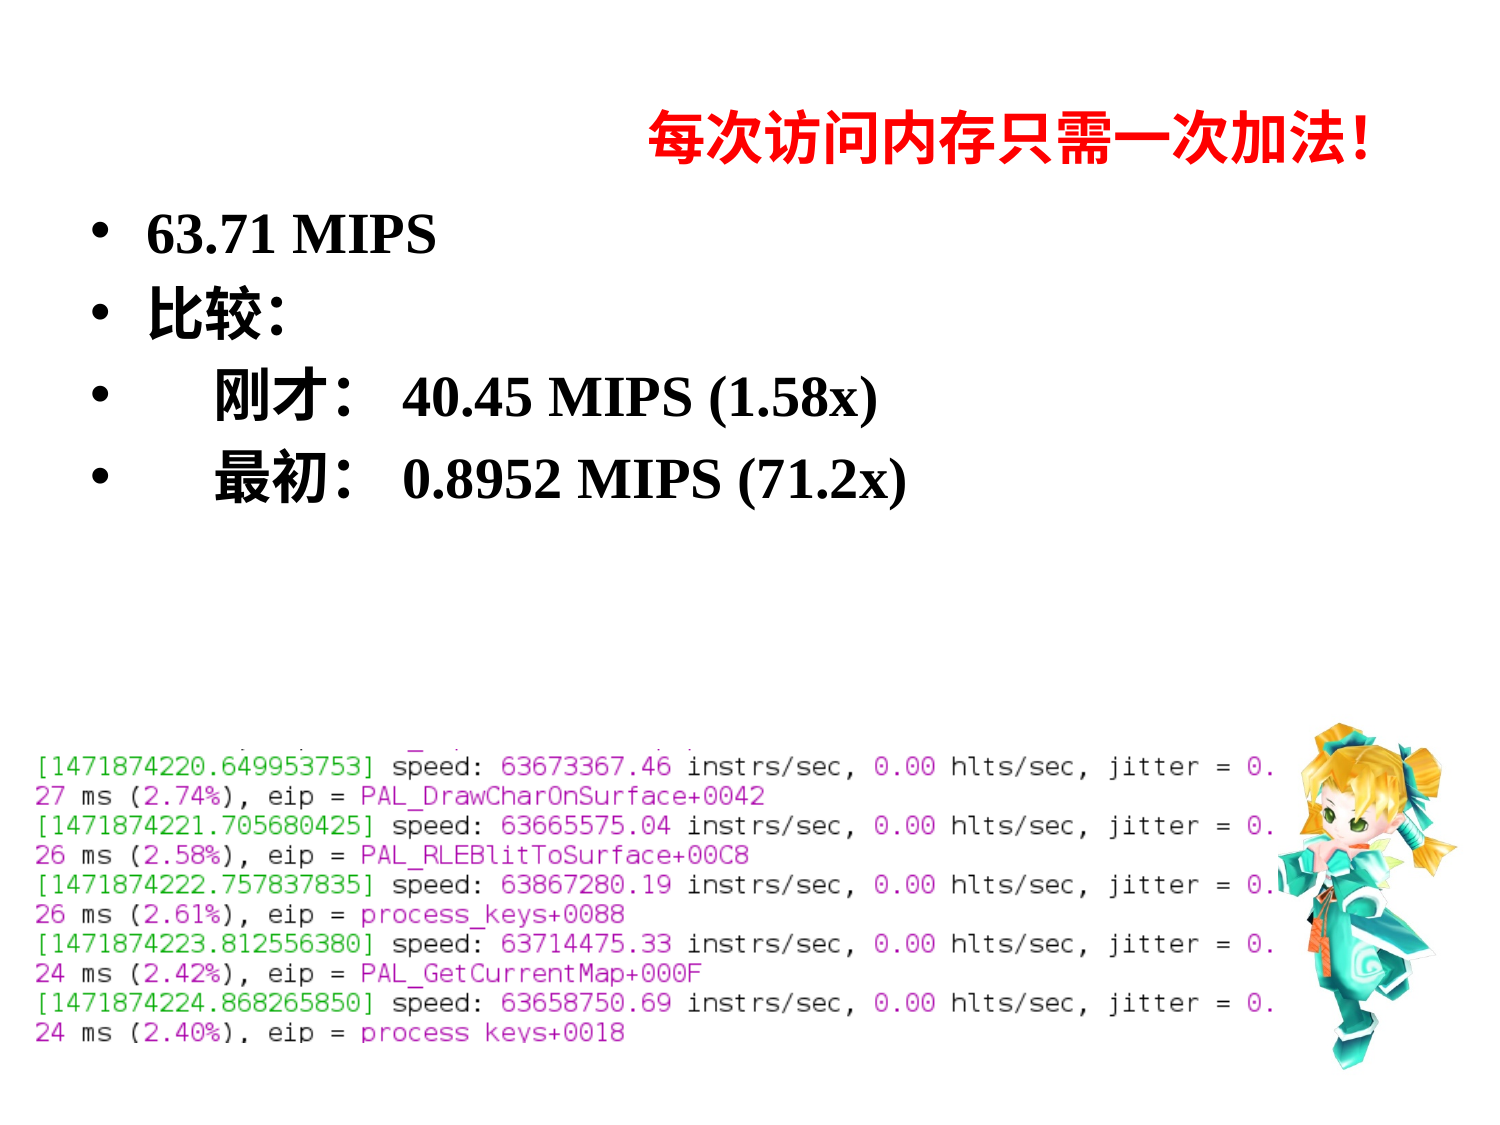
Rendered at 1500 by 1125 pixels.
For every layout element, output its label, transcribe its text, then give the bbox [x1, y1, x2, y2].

list 63.71 MIPS 比较： 刚才：40.45 MIPS (1.58x) 最初：0.8952 MIPS (71.2x) [75, 187, 1425, 1005]
picture [34, 714, 1468, 1078]
text_box 每次访问内存只需一次加法！ [632, 93, 1500, 179]
